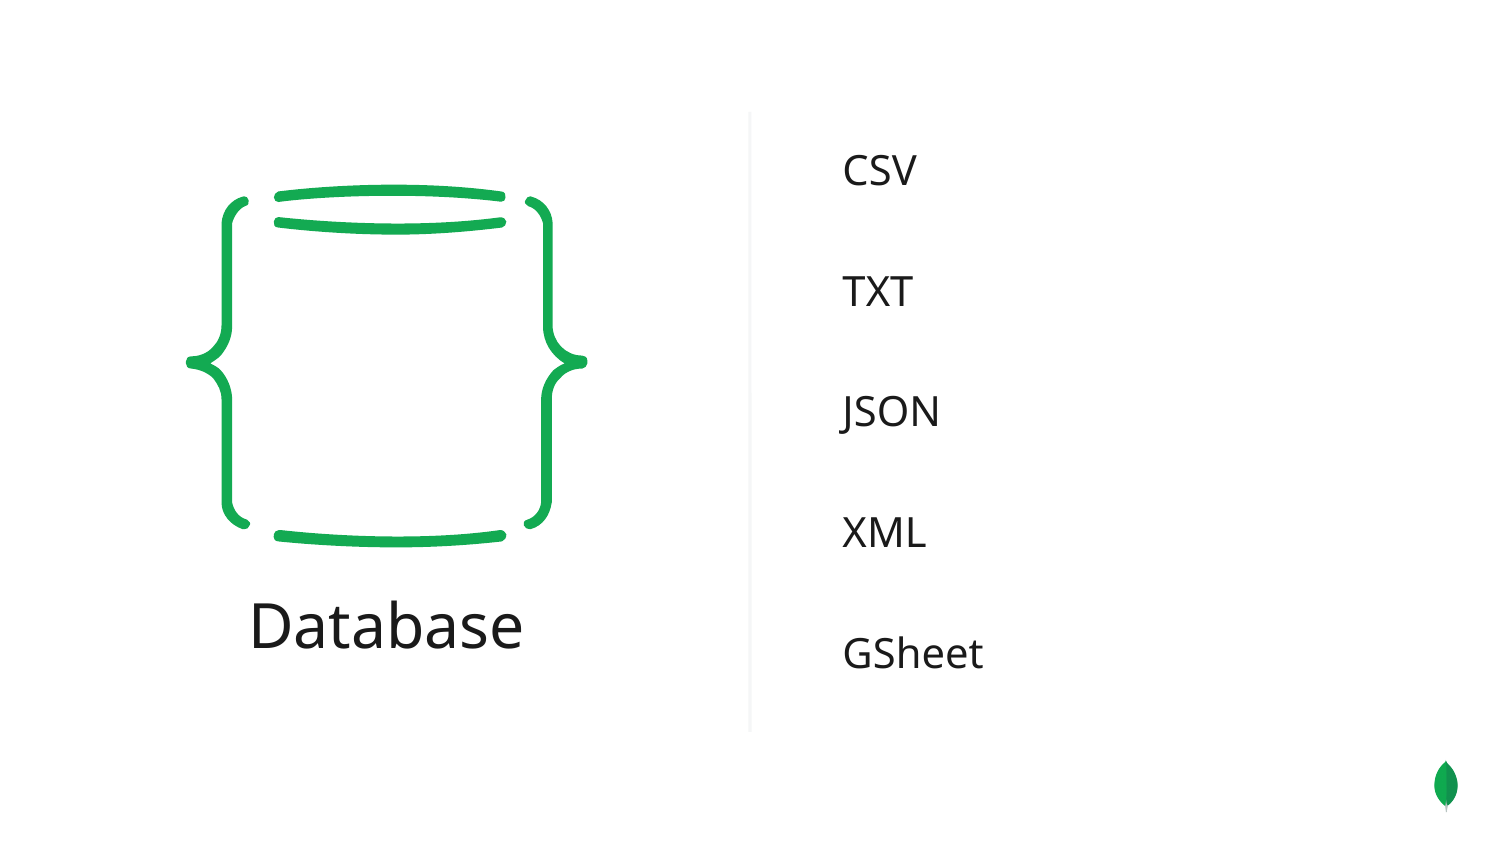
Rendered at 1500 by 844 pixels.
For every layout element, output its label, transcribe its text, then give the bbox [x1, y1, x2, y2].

text_box [273, 184, 506, 203]
text_box JSON [836, 374, 1421, 441]
text_box [273, 530, 507, 548]
text_box TXT [836, 253, 1421, 320]
text_box CSV [836, 133, 1421, 199]
text_box [185, 196, 251, 530]
text_box GSheet [836, 616, 1421, 682]
picture [1433, 759, 1459, 813]
text_box XML [836, 495, 1421, 561]
text_box [523, 196, 588, 530]
text_box Database [86, 580, 687, 751]
text_box [273, 217, 507, 235]
